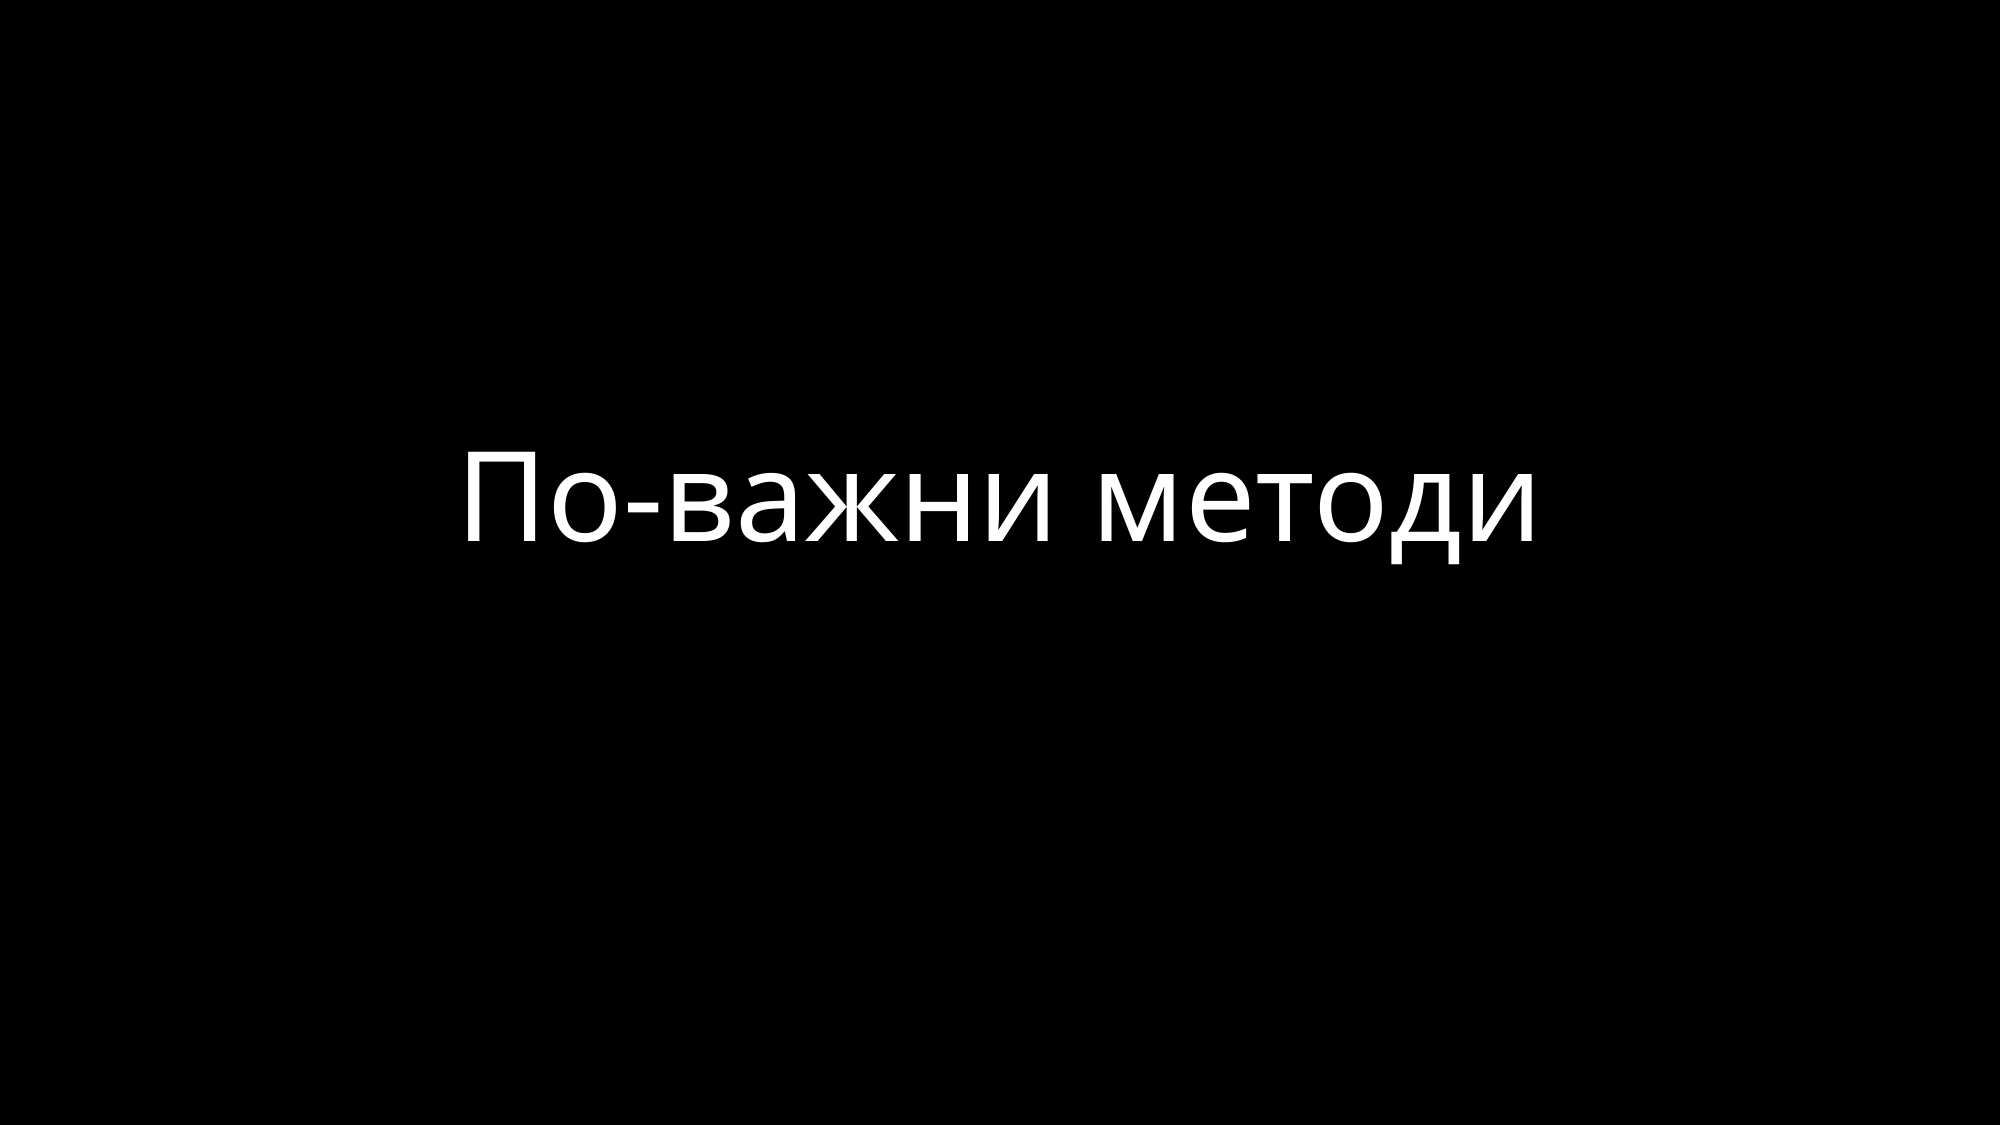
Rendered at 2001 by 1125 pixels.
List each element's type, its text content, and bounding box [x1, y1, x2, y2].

title По-важни методи [249, 184, 1750, 576]
